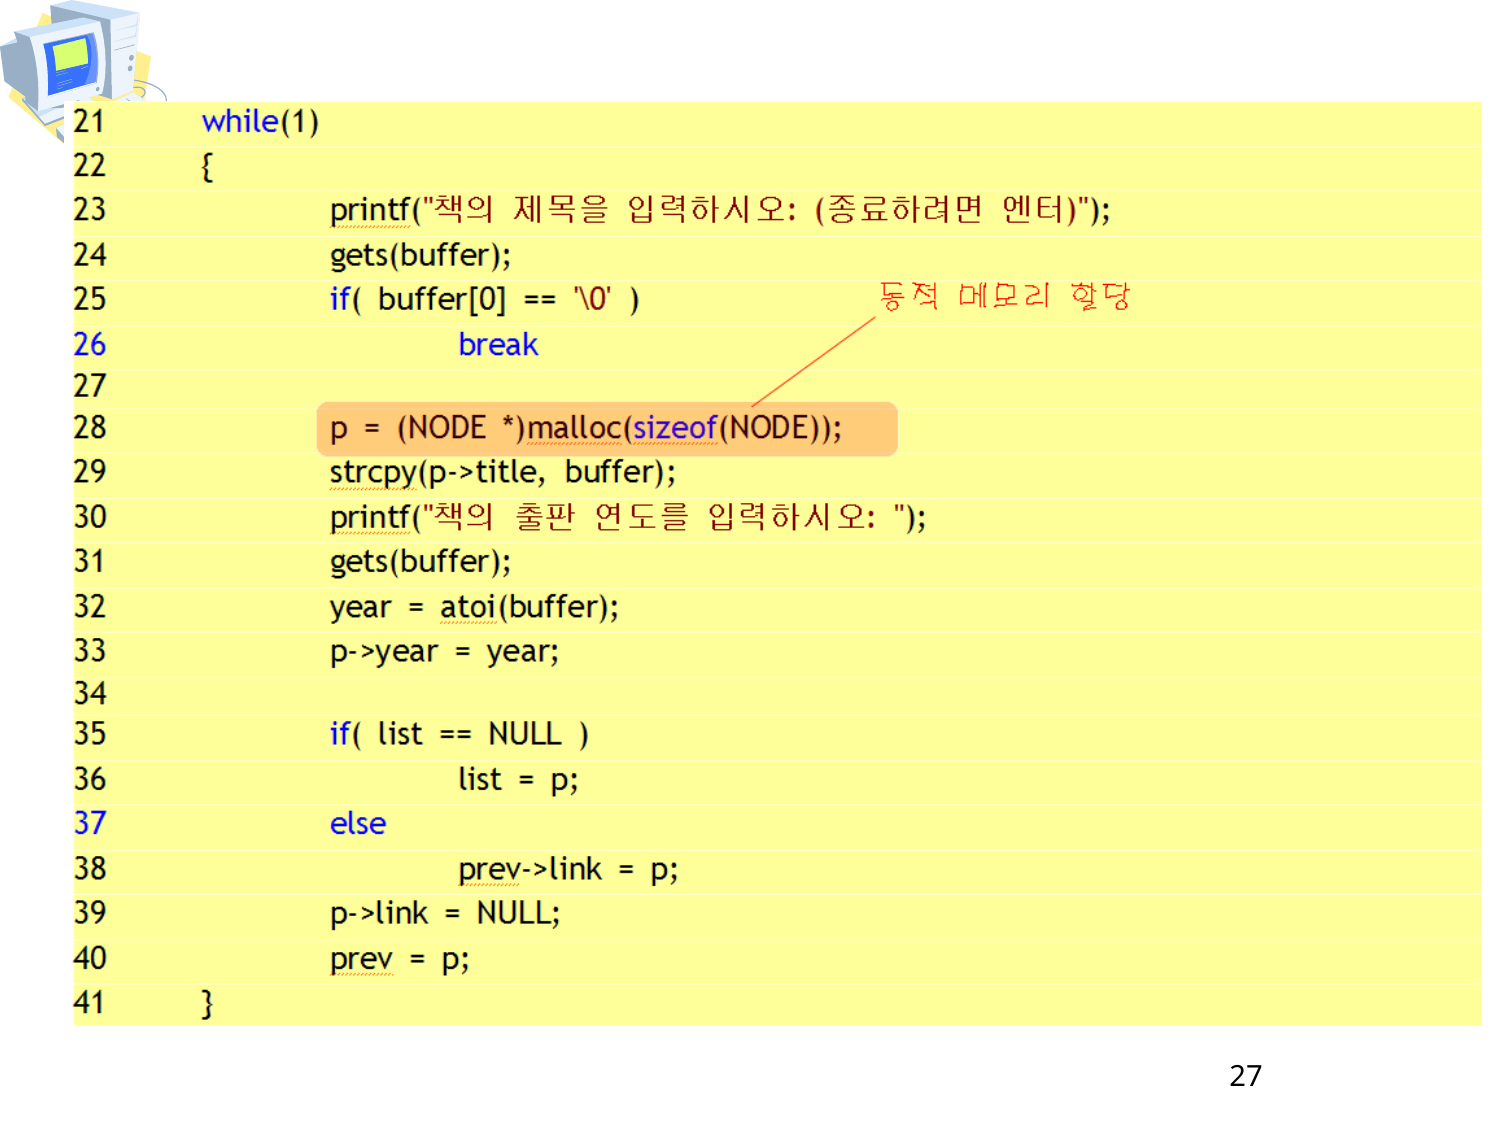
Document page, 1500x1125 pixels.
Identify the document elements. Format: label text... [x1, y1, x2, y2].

slide_number 27 [965, 1050, 1278, 1125]
picture [64, 101, 1483, 1025]
